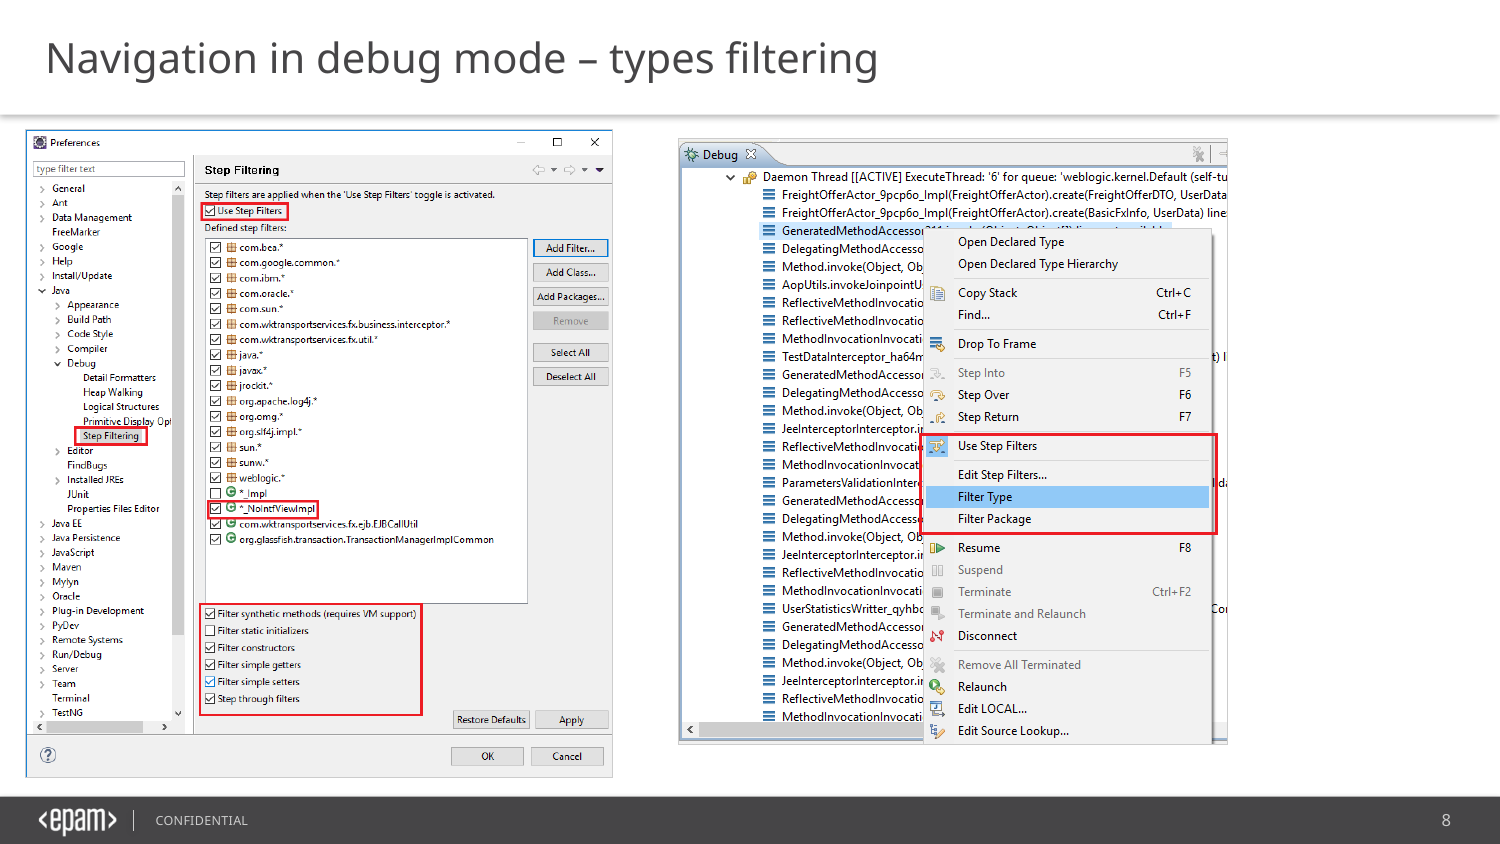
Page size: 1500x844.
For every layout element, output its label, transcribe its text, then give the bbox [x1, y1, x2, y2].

picture [38, 808, 117, 837]
list Navigation in debug mode – types filtering [0, 0, 1500, 115]
picture [25, 128, 613, 779]
picture [677, 138, 1229, 746]
